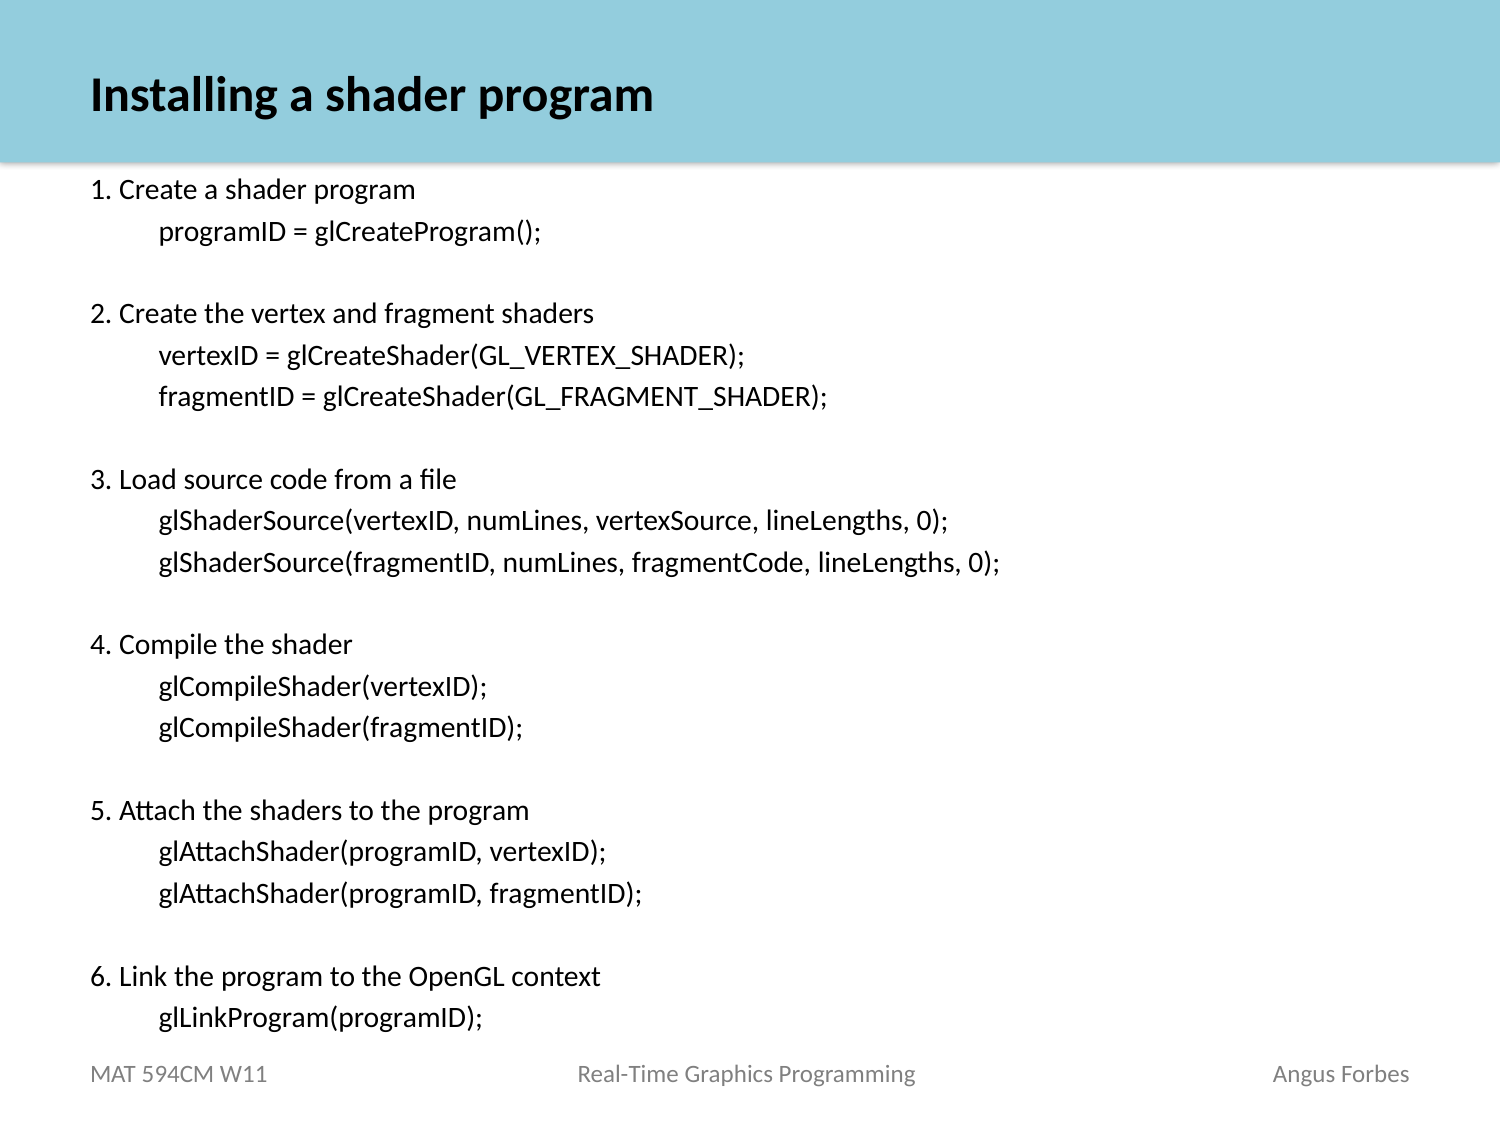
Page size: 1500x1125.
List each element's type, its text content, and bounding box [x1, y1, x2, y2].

list 1. Create a shader program programID = glCreateProgram(); 2. Create the vertex and fragment shaders vertexID = glCreateShader(GL_VERTEX_SHADER); fragmentID = glCreateShader(GL_FRAGMENT_SHADER); 3. Load source code from a file glShaderSource(vertexID, numLines, vertexSource, lineLengths, 0); glShaderSource(fragmentID, numLines, fragmentCode, lineLengths, 0); 4. Compile the shader glCompileShader(vertexID); glCompileShader(fragmentID); 5. Attach the shaders to the program glAttachShader(programID, vertexID); glAttachShader(programID, fragmentID); 6. Link the program to the OpenGL context glLinkProgram(programID); [75, 162, 1425, 1043]
title Installing a shader program [75, 45, 1425, 138]
